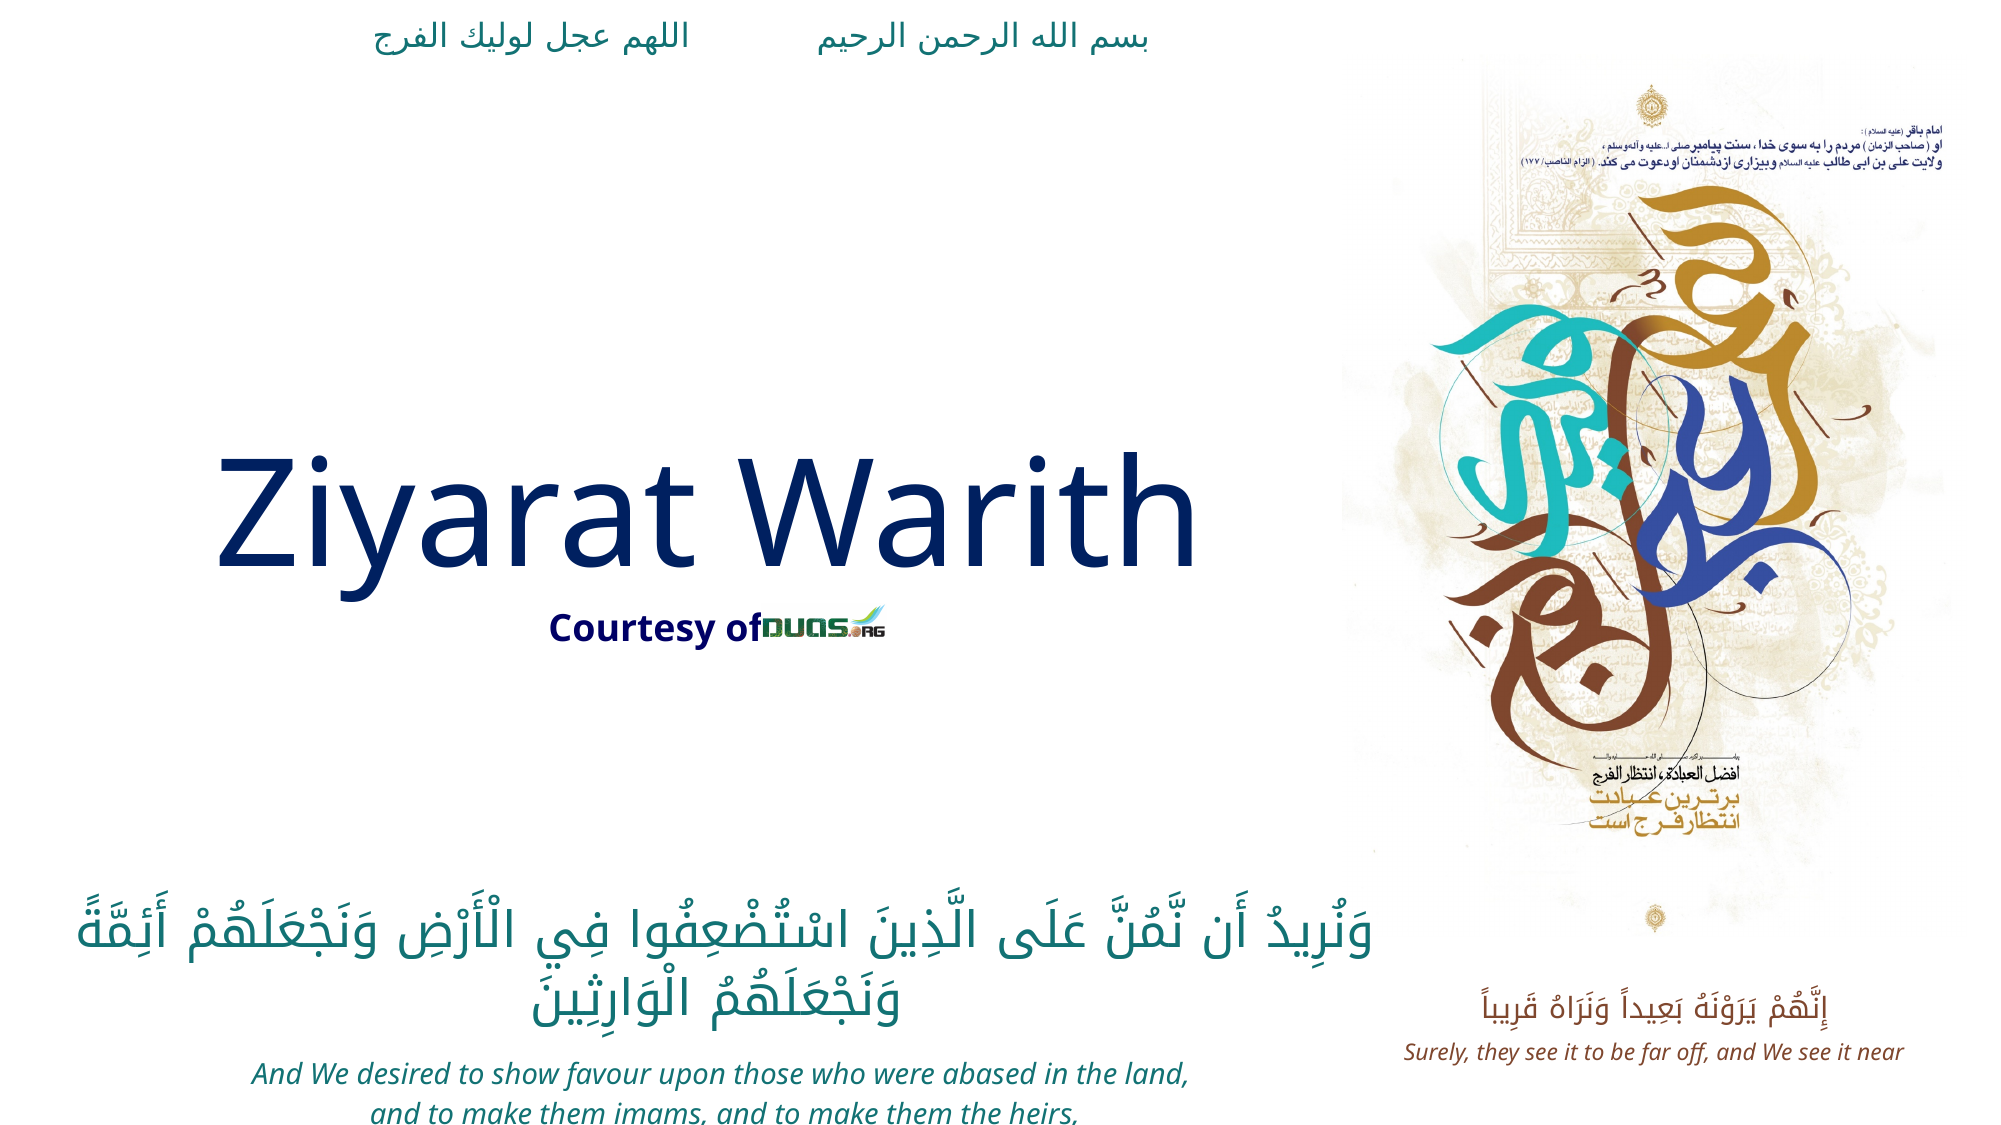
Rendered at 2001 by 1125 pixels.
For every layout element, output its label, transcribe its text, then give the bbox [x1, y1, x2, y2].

text_box إِنَّهُمْ يَرَوْنَهُ بَعِيداً وَنَرَاهُ قَرِيباً Surely, they see it to be far off, and We see it near [1366, 964, 1943, 1073]
picture [1342, 54, 1967, 938]
text_box بسم الله الرحمن الرحيم اللهم عجل لوليك الفرج [357, 7, 1166, 62]
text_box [477, 596, 906, 658]
text_box وَنُرِيدُ أَن نَّمُنَّ عَلَى الَّذِينَ اسْتُضْعِفُوا فِي الْأَرْضِ وَنَجْعَلَهُمْ أَئِمَّةً وَنَجْعَلَهُمُ الْوَارِثِينَ ‎And We desired to show favour upon those who were abased in the land, and to make them imams, and to make them the heirs, (Surah Qasas : 5) [33, 881, 1417, 1125]
text_box Ziyarat Warith [200, 408, 1220, 604]
